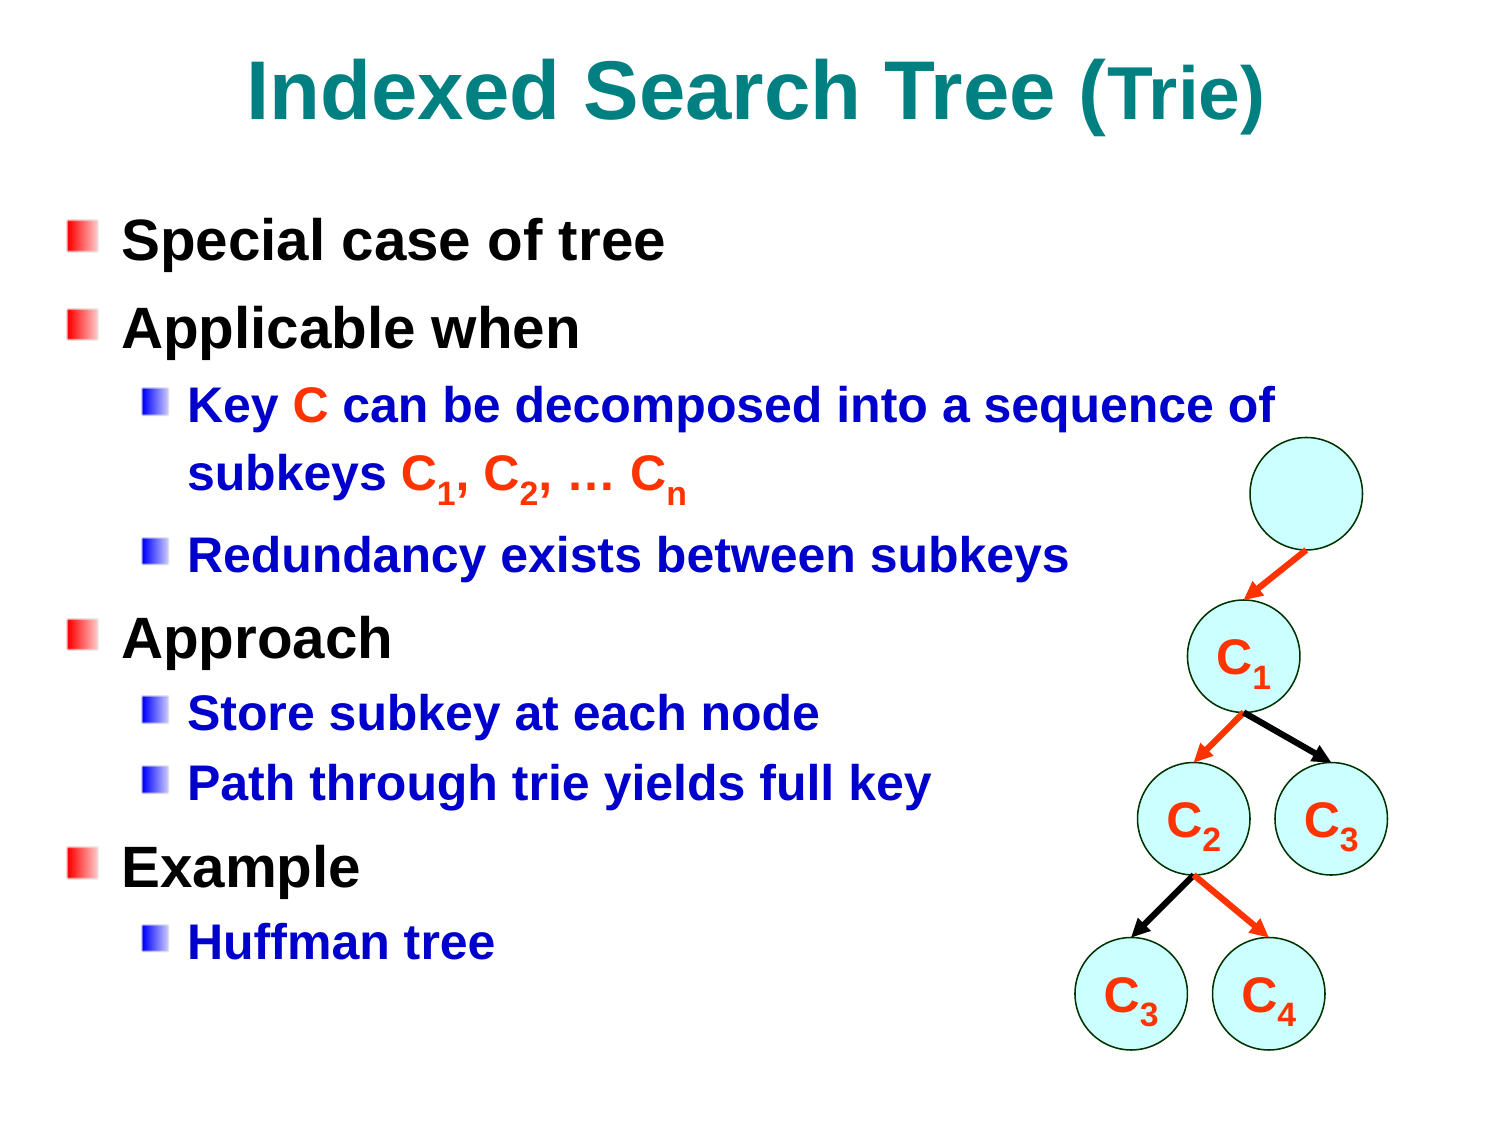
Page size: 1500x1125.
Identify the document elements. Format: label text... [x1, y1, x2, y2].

text_box C2 [1137, 762, 1251, 873]
text_box C4 [1212, 937, 1326, 1051]
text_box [1130, 874, 1192, 938]
picture [65, 617, 102, 654]
list Special case of tree Applicable when Key C can be decomposed into a sequence of subkeys C1, C2, … Cn Redundancy exists between subkeys Approach Store subkey at each node Path through trie yields full key Example Huffman tree [49, 187, 1463, 1063]
picture [140, 764, 172, 797]
picture [65, 307, 102, 344]
text_box C3 [1074, 937, 1188, 1051]
text_box C1 [1187, 600, 1300, 710]
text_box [1243, 712, 1332, 763]
picture [140, 386, 172, 419]
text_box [1193, 712, 1241, 763]
text_box C3 [1275, 762, 1388, 876]
picture [65, 845, 102, 883]
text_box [1193, 874, 1269, 938]
picture [140, 536, 172, 568]
title Indexed Search Tree (Trie) [49, 24, 1463, 144]
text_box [1243, 549, 1307, 601]
picture [65, 218, 102, 256]
picture [140, 923, 172, 955]
text_box [1250, 437, 1363, 550]
picture [140, 694, 172, 727]
